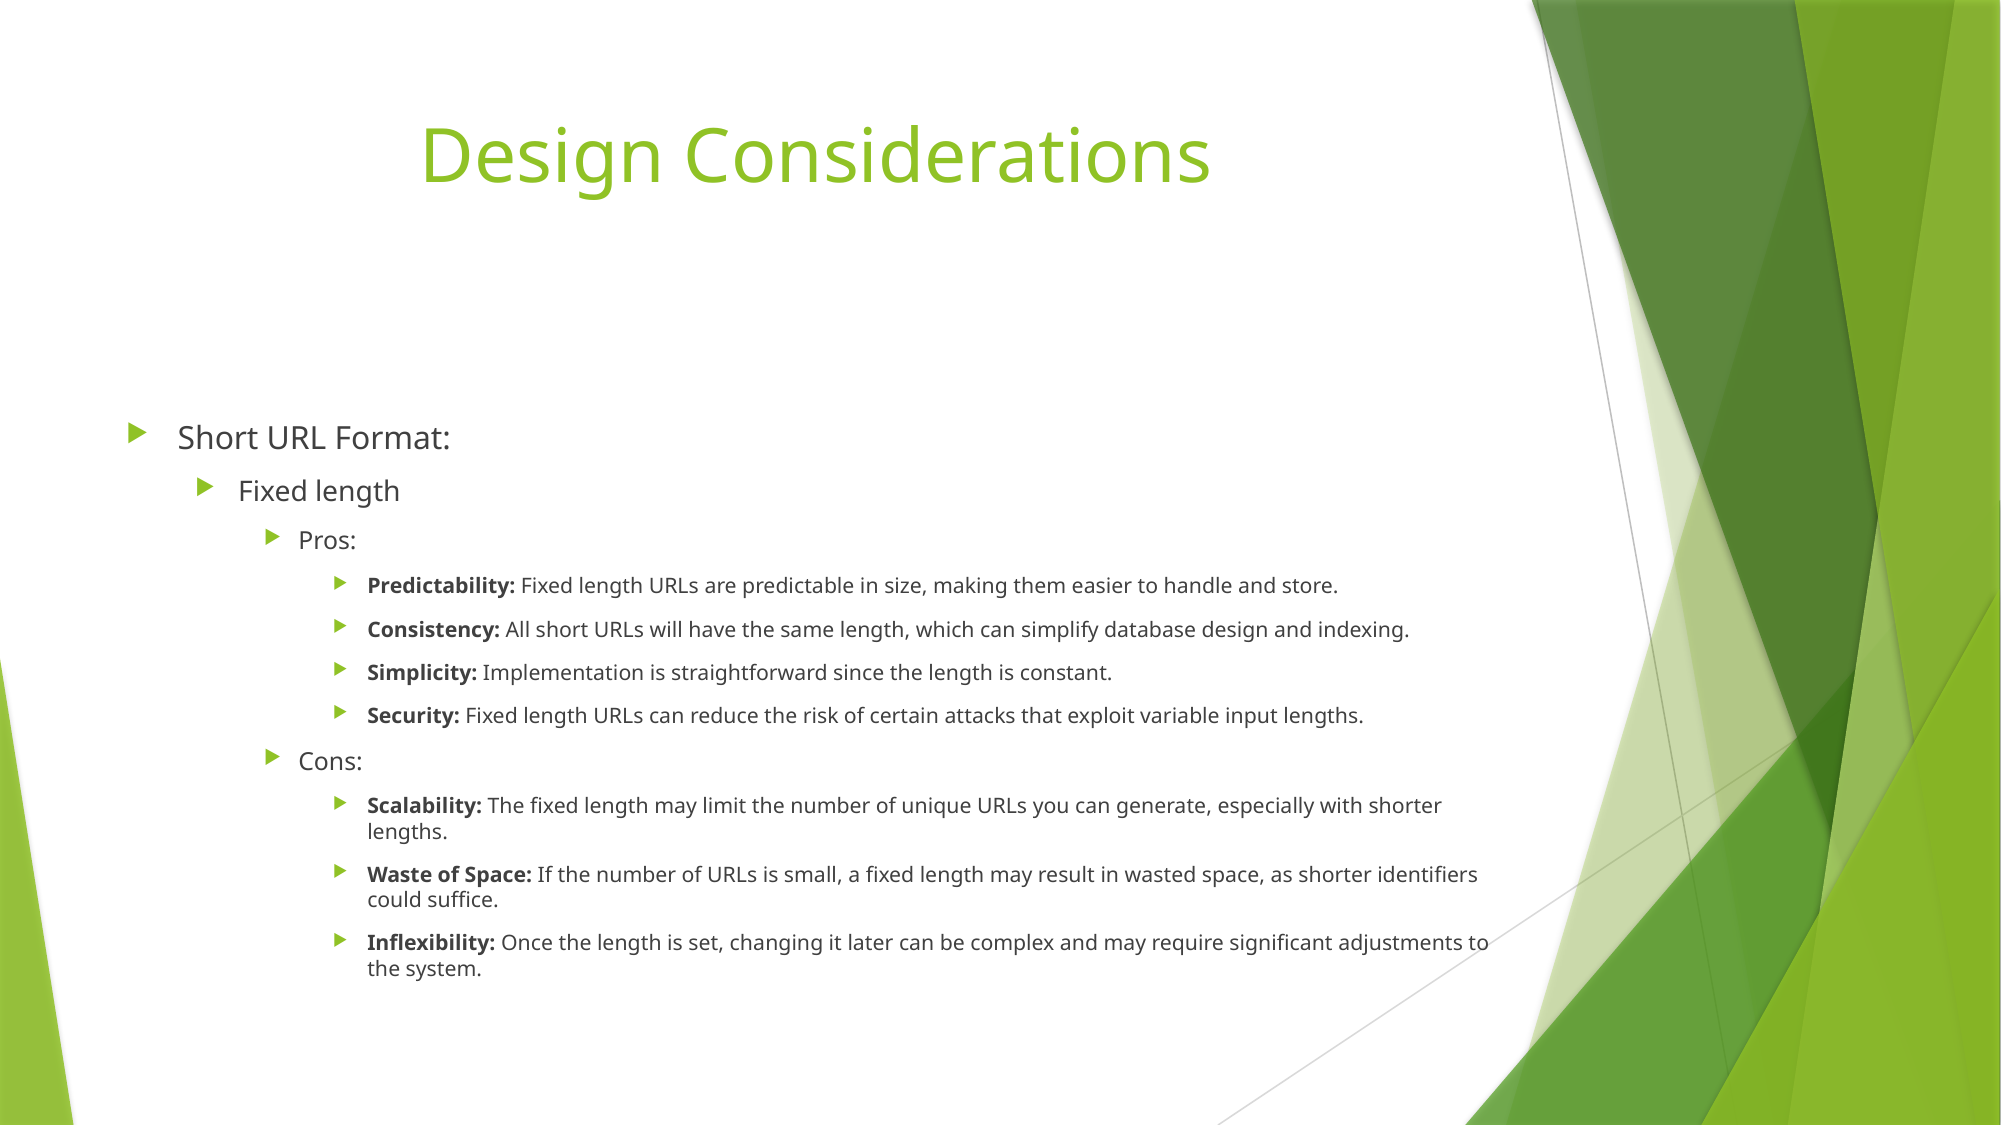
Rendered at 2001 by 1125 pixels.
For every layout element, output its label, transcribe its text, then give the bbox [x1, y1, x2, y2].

list Short URL Format: Fixed length Pros: Predictability: Fixed length URLs are predictable in size, making them easier to handle and store. Consistency: All short URLs will have the same length, which can simplify database design and indexing. Simplicity: Implementation is straightforward since the length is constant. Security: Fixed length URLs can reduce the risk of certain attacks that exploit variable input lengths. Cons: Scalability: The fixed length may limit the number of unique URLs you can generate, especially with shorter lengths. Waste of Space: If the number of URLs is small, a fixed length may result in wasted space, as shorter identifiers could suffice. Inflexibility: Once the length is set, changing it later can be complex and may require significant adjustments to the system. [111, 354, 1522, 992]
title Design Considerations [111, 99, 1522, 317]
